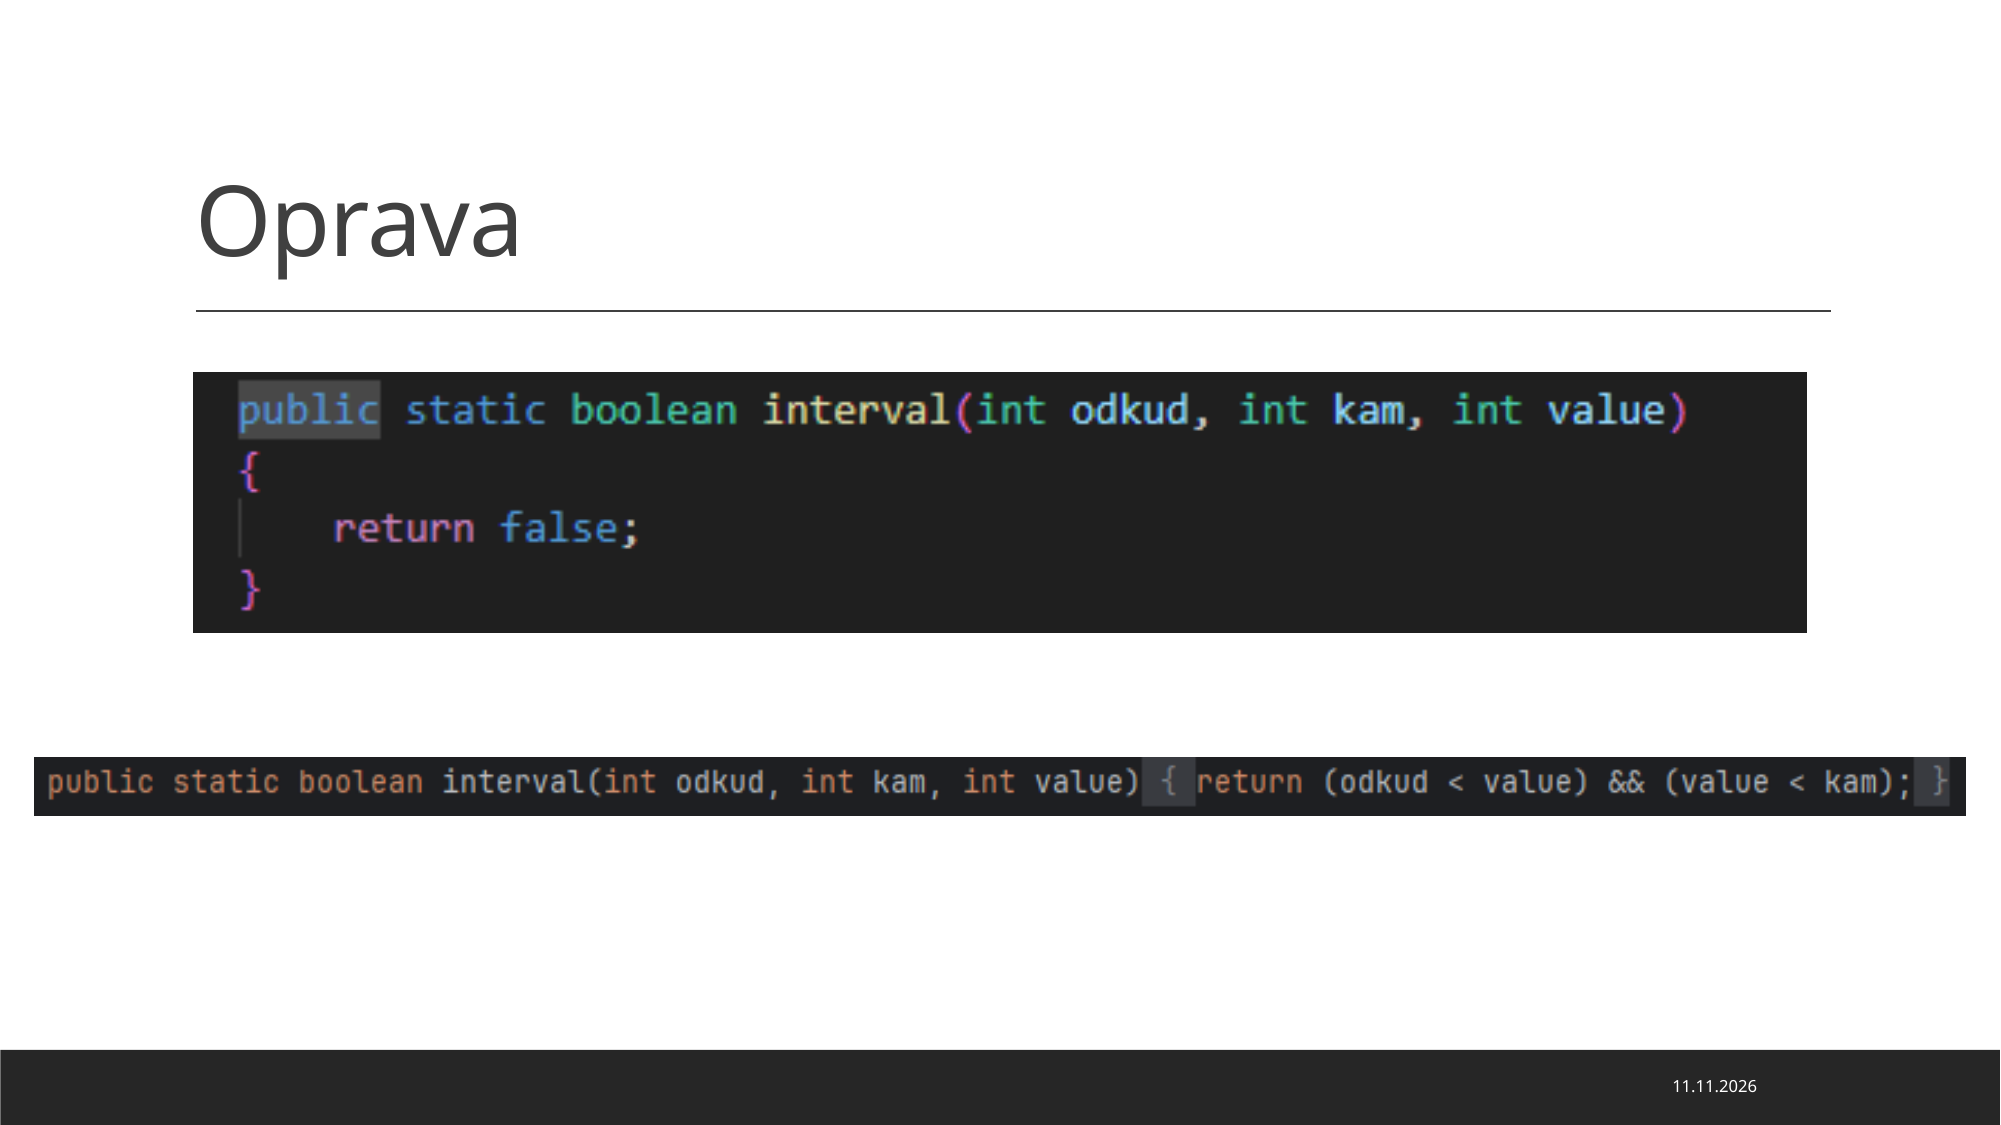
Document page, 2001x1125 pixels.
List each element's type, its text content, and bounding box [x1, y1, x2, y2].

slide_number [1348, 1057, 1773, 1118]
title Oprava [180, 47, 1830, 285]
picture [192, 372, 1808, 633]
picture [33, 756, 1967, 817]
